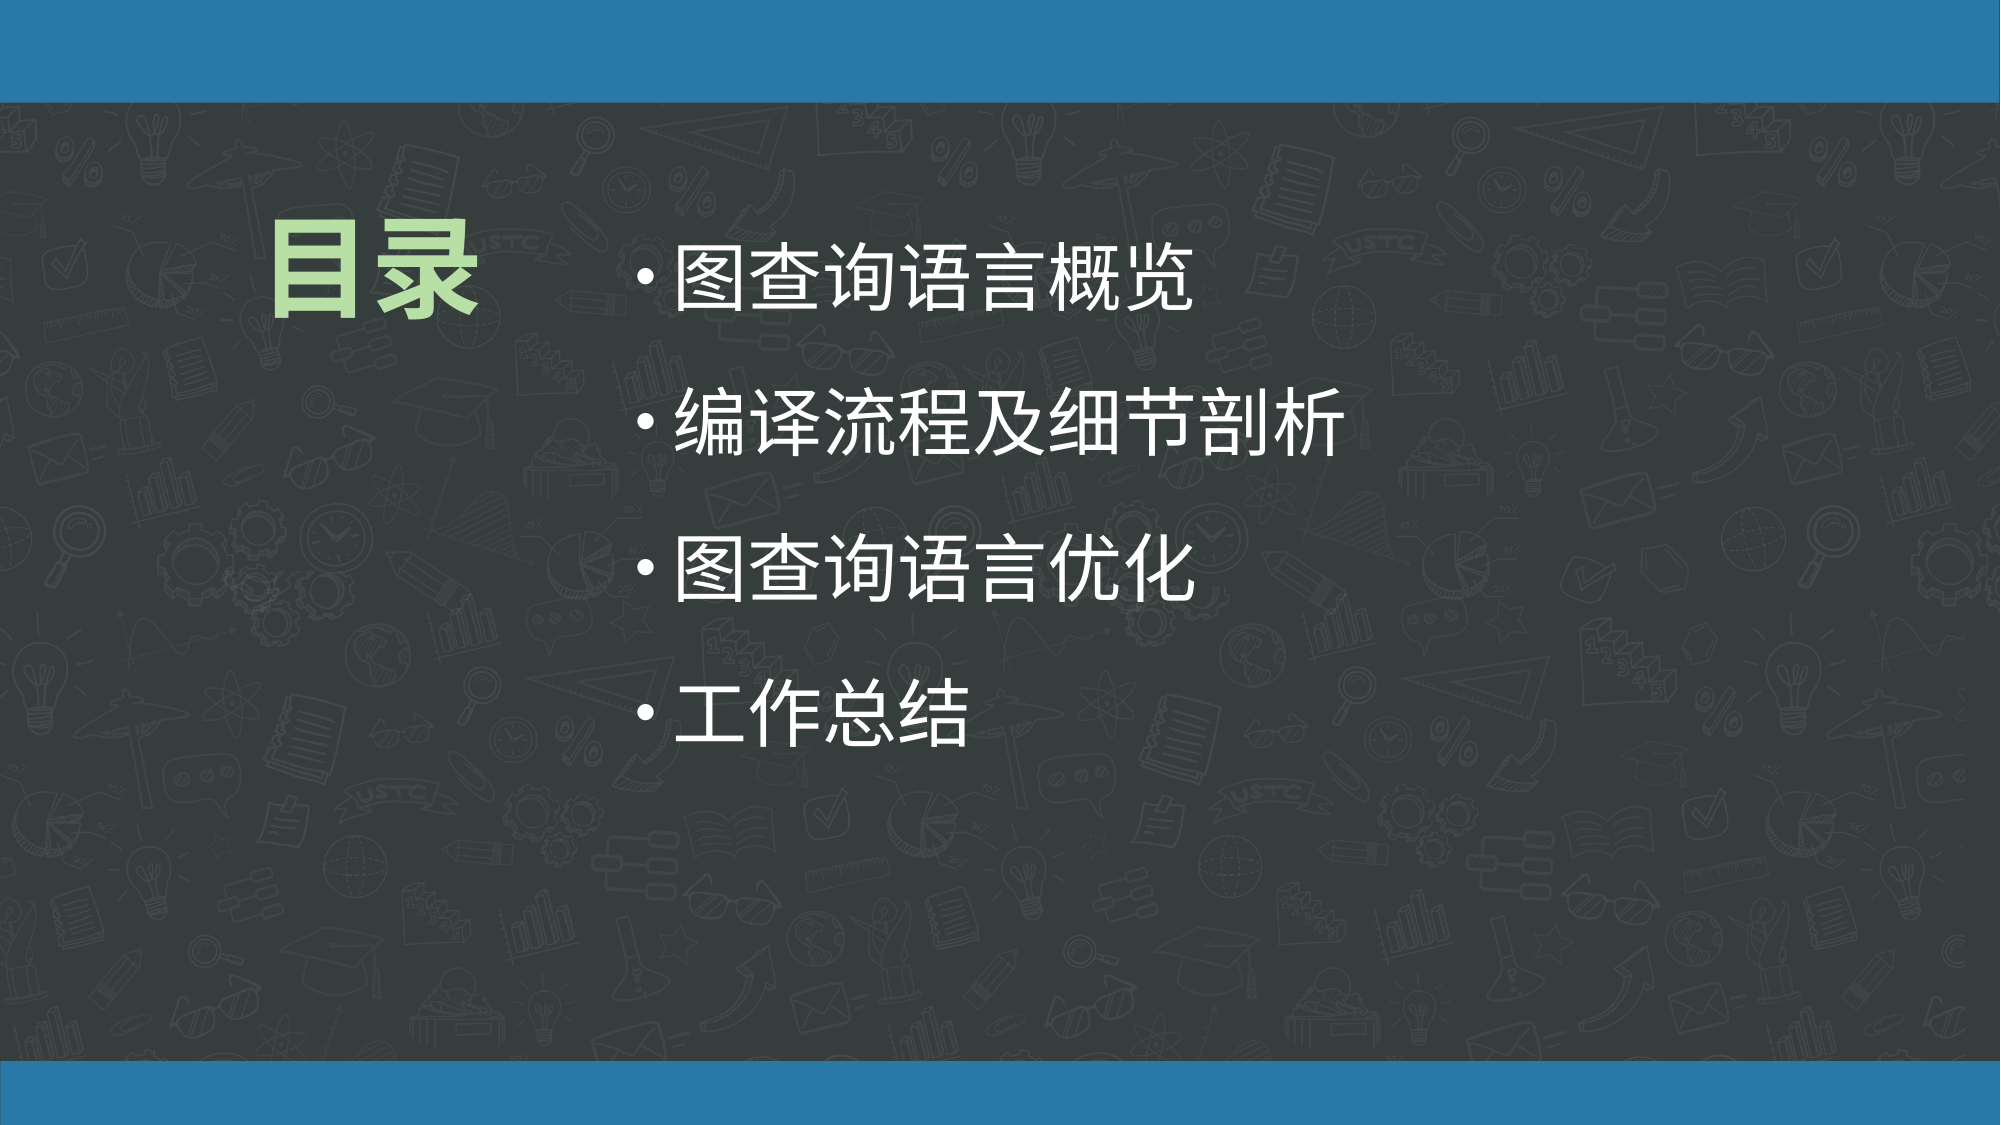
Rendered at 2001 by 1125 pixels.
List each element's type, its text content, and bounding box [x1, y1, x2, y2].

list 图查询语言概览 编译流程及细节剖析 图查询语言优化 工作总结 [612, 204, 1898, 977]
title 目录 [97, 204, 500, 977]
